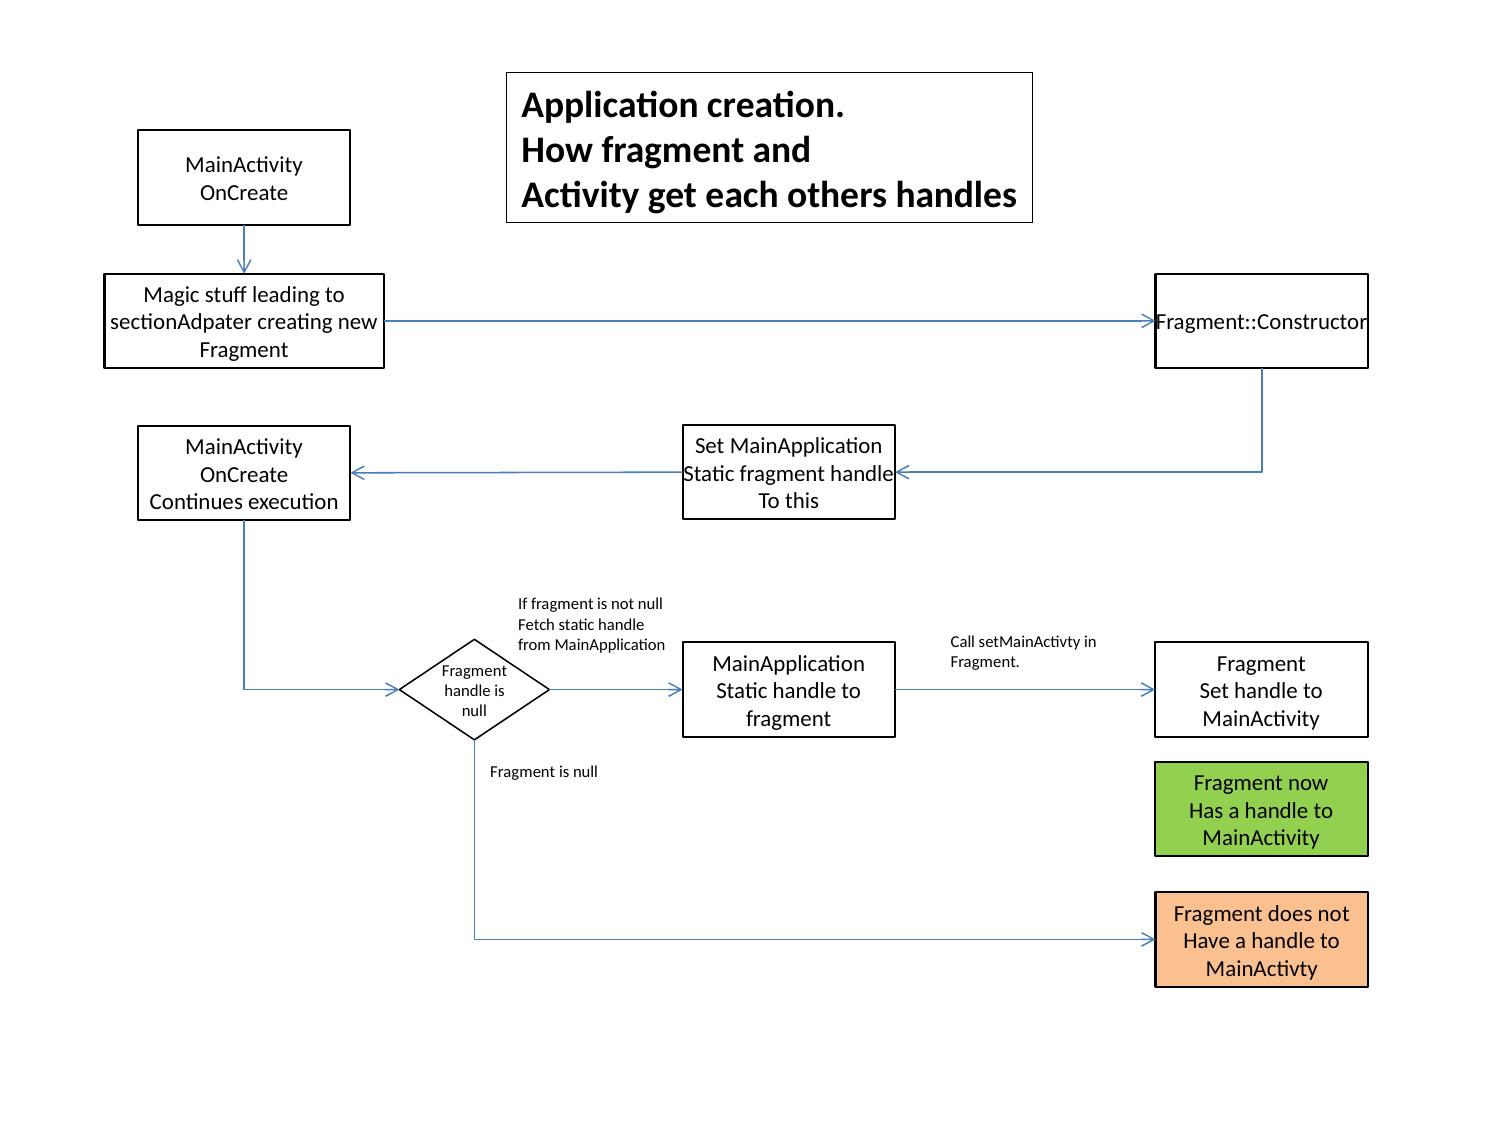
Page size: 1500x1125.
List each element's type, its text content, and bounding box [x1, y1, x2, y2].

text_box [1026, 236, 1131, 604]
text_box Call setMainActivty in Fragment. [935, 623, 1112, 679]
text_box Fragment is null [475, 753, 614, 789]
text_box Fragment::Constructor [1153, 272, 1370, 370]
text_box Application creation. How fragment and Activity get each others handles [506, 72, 1033, 223]
text_box Fragment handle is null [398, 637, 552, 742]
text_box Fragment now Has a handle to MainActivity [1153, 760, 1370, 858]
text_box MainActivity OnCreate [136, 128, 353, 227]
text_box MainApplication Static handle to fragment [680, 640, 709, 739]
text_box If fragment is not null Fetch static handle from MainApplication [503, 586, 681, 661]
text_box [236, 526, 407, 683]
text_box Set MainApplication Static fragment handle To this [680, 423, 897, 521]
text_box Fragment Set handle to MainActivity [1153, 640, 1370, 739]
text_box MainActivity OnCreate Continues execution [136, 423, 353, 522]
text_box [714, 498, 915, 1125]
text_box Fragment does not Have a handle to MainActivty [1153, 890, 1370, 989]
text_box Magic stuff leading to sectionAdpater creating new Fragment [102, 272, 386, 370]
